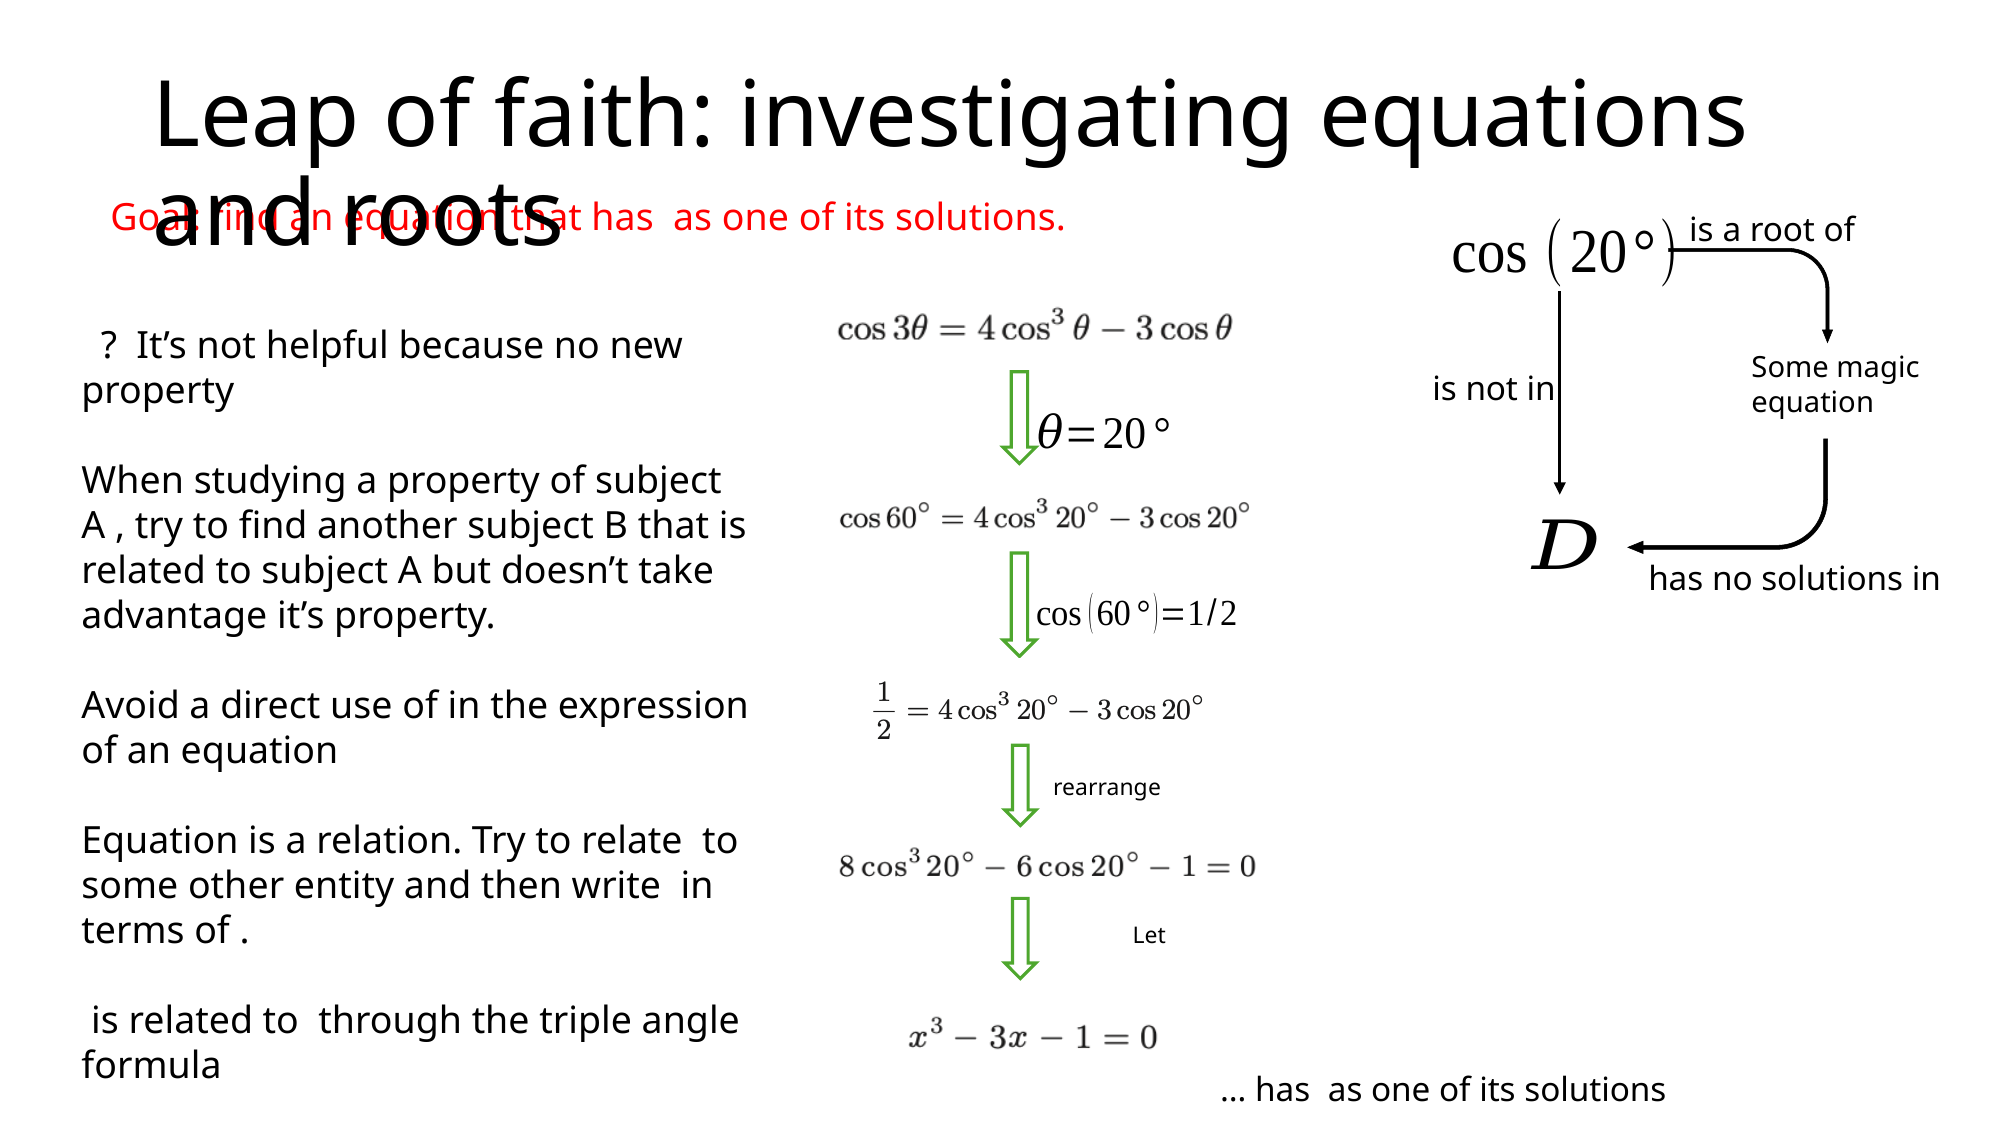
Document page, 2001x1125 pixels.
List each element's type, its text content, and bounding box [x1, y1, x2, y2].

picture [825, 658, 1244, 765]
text_box [999, 384, 1040, 466]
text_box Some magic equation [1736, 340, 1965, 426]
text_box is not in [1417, 359, 1559, 415]
text_box is not in [1561, 359, 1571, 415]
text_box [1799, 255, 1835, 347]
picture [815, 476, 1305, 564]
text_box Leap of faith: investigating equations and roots [137, 59, 1945, 278]
picture [793, 817, 1341, 915]
text_box [1623, 437, 1830, 556]
text_box rearrange [1038, 765, 1176, 808]
text_box is a root of [1674, 200, 1870, 255]
text_box [1000, 915, 1040, 980]
text_box [1000, 765, 1040, 817]
text_box [999, 564, 1040, 658]
picture [827, 980, 1265, 1092]
text_box [1666, 246, 1674, 254]
picture [764, 276, 1305, 384]
text_box has no solutions in [1633, 549, 1957, 604]
